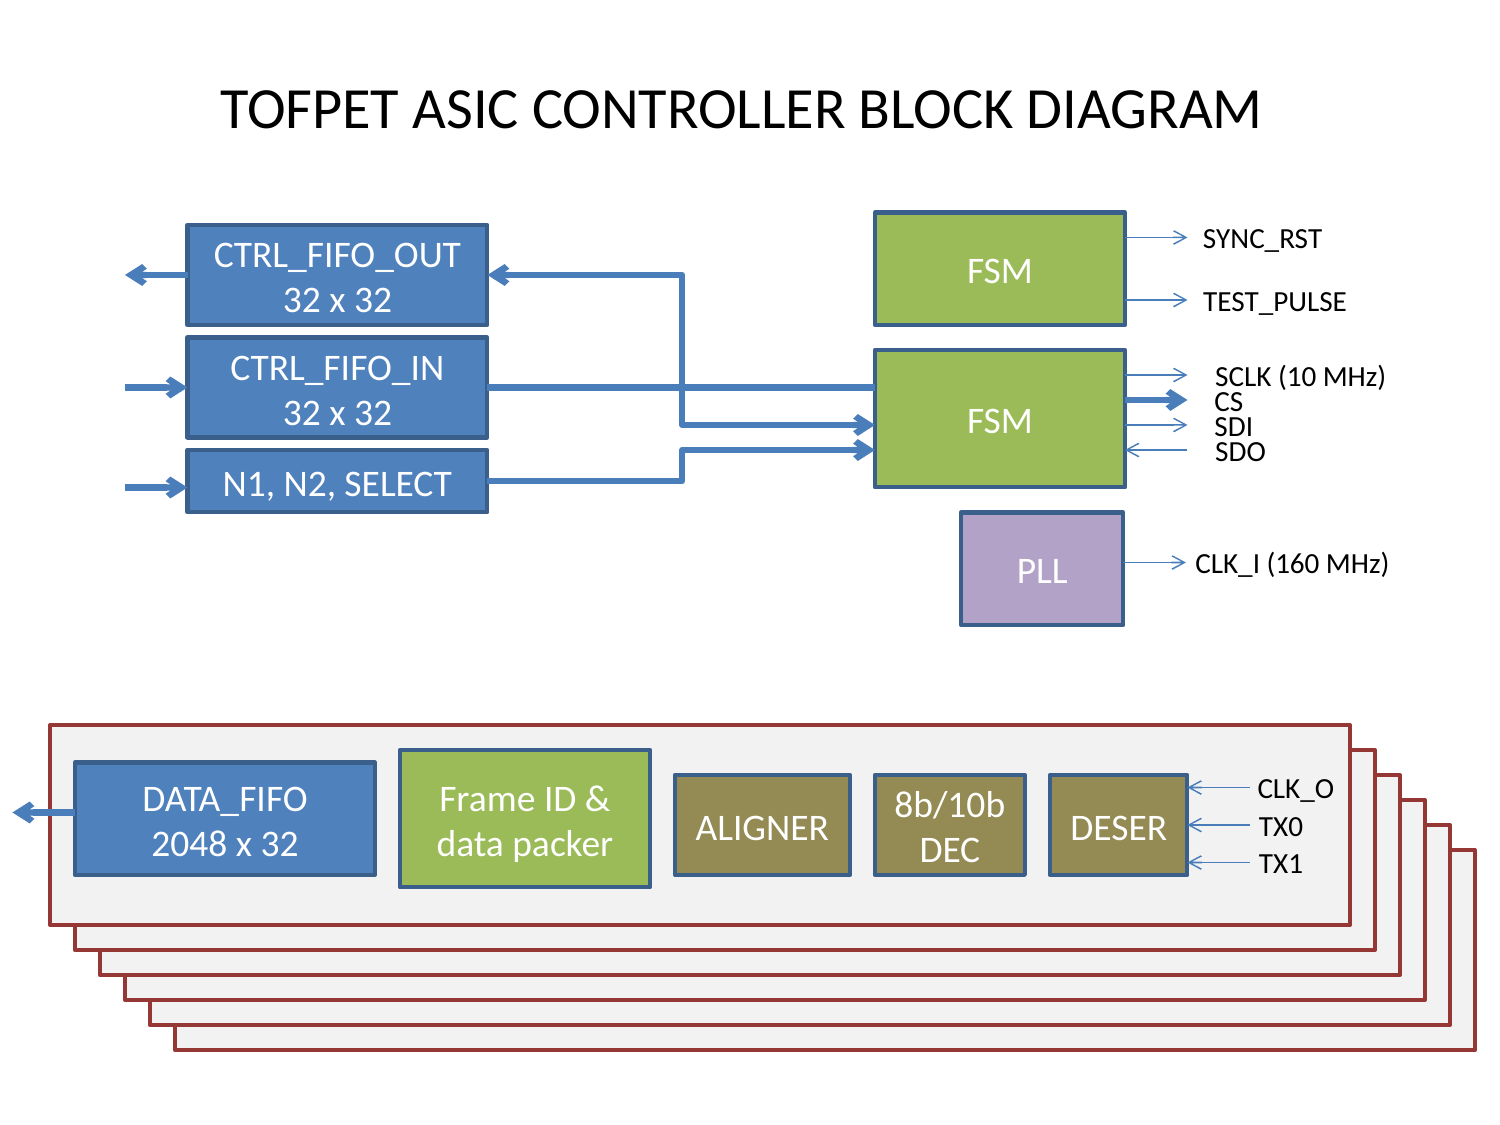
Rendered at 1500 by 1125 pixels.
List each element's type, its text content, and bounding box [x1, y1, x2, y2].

text_box DESER [1048, 773, 1189, 877]
text_box Frame ID & data packer [398, 748, 652, 889]
text_box [123, 798, 1427, 1002]
text_box FSM [873, 210, 1127, 327]
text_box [487, 395, 876, 426]
text_box ALIGNER [673, 773, 852, 877]
text_box SYNC_RST [1188, 212, 1338, 263]
text_box TX0 [1244, 799, 1319, 836]
text_box 8b/10b DEC [873, 773, 1027, 877]
text_box TOFPET ASIC CONTROLLER BLOCK DIAGRAM [205, 62, 1279, 148]
text_box N1, N2, SELECT [185, 448, 489, 514]
text_box [173, 848, 1477, 1052]
text_box CLK_I (160 MHz) [1180, 536, 1412, 587]
text_box FSM [873, 348, 1127, 489]
text_box TEST_PULSE [1188, 274, 1363, 325]
text_box CTRL_FIFO_IN 32 x 32 [185, 335, 489, 440]
text_box TX1 [1244, 836, 1319, 887]
text_box [148, 823, 1452, 1027]
text_box PLL [959, 510, 1125, 627]
text_box [73, 748, 1377, 952]
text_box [487, 274, 876, 388]
text_box CLK_O [1242, 762, 1350, 813]
text_box SCLK (10 MHz) [1200, 349, 1402, 400]
text_box DATA_FIFO 2048 x 32 [73, 760, 377, 877]
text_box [487, 449, 876, 482]
text_box SDI [1199, 400, 1269, 450]
text_box [48, 723, 1352, 927]
text_box [98, 773, 1402, 977]
text_box SDO [1200, 424, 1281, 475]
text_box CS [1199, 374, 1259, 425]
text_box CTRL_FIFO_OUT 32 x 32 [185, 223, 489, 327]
